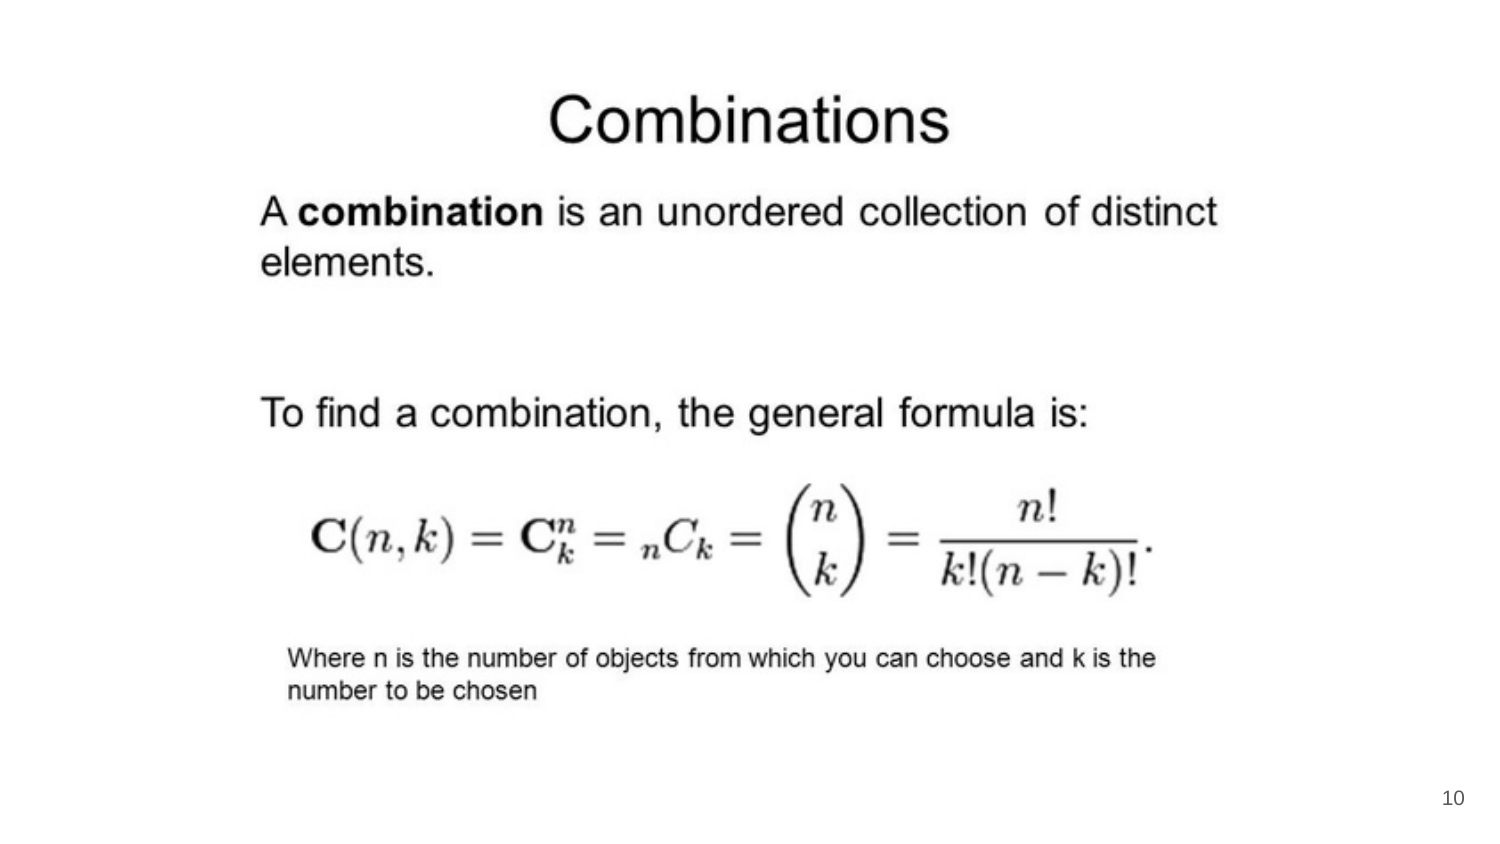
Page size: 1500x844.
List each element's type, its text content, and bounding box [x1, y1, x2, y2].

slide_number ‹#› [1389, 764, 1480, 830]
picture [214, 19, 1286, 825]
